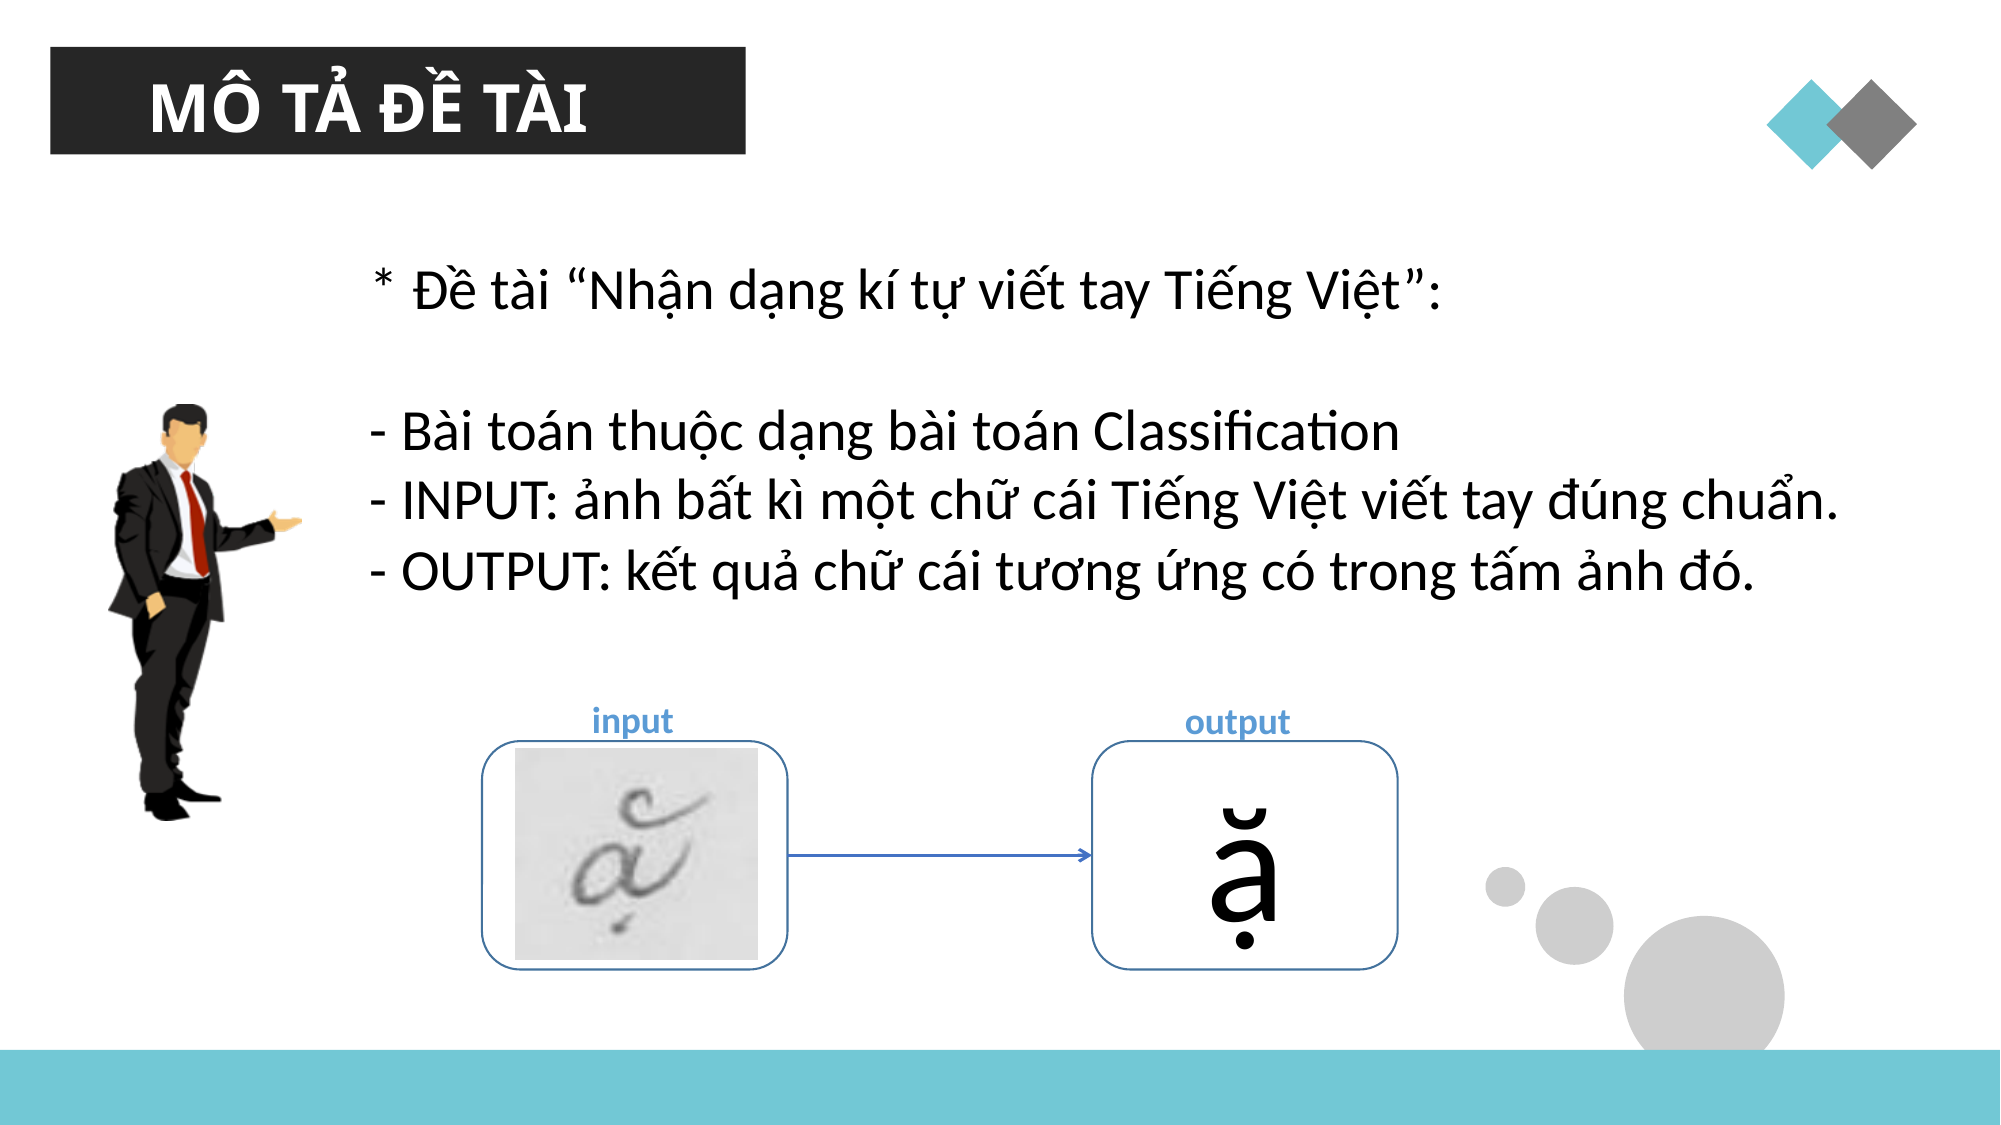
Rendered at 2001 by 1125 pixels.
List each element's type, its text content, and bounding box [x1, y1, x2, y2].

text_box [1622, 914, 1786, 1049]
picture [515, 748, 758, 960]
text_box [1484, 866, 1527, 908]
text_box input [577, 688, 690, 748]
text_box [50, 46, 1723, 155]
text_box * Đề tài “Nhận dạng kí tự viết tay Tiếng Việt”: - Bài toán thuộc dạng bài toán Classification - INPUT: ảnh bất kì một chữ cái Tiếng Việt viết tay đúng chuẩn. - OUTPUT: kết quả chữ cái tương ứng có trong tấm ảnh đó. [355, 244, 1856, 609]
text_box [0, 1049, 2000, 1125]
picture [108, 404, 302, 821]
text_box output [1170, 689, 1320, 750]
text_box [480, 740, 789, 971]
text_box [1824, 77, 1919, 172]
text_box [1534, 885, 1615, 966]
text_box [1764, 77, 1842, 172]
text_box ặ [1091, 740, 1399, 971]
